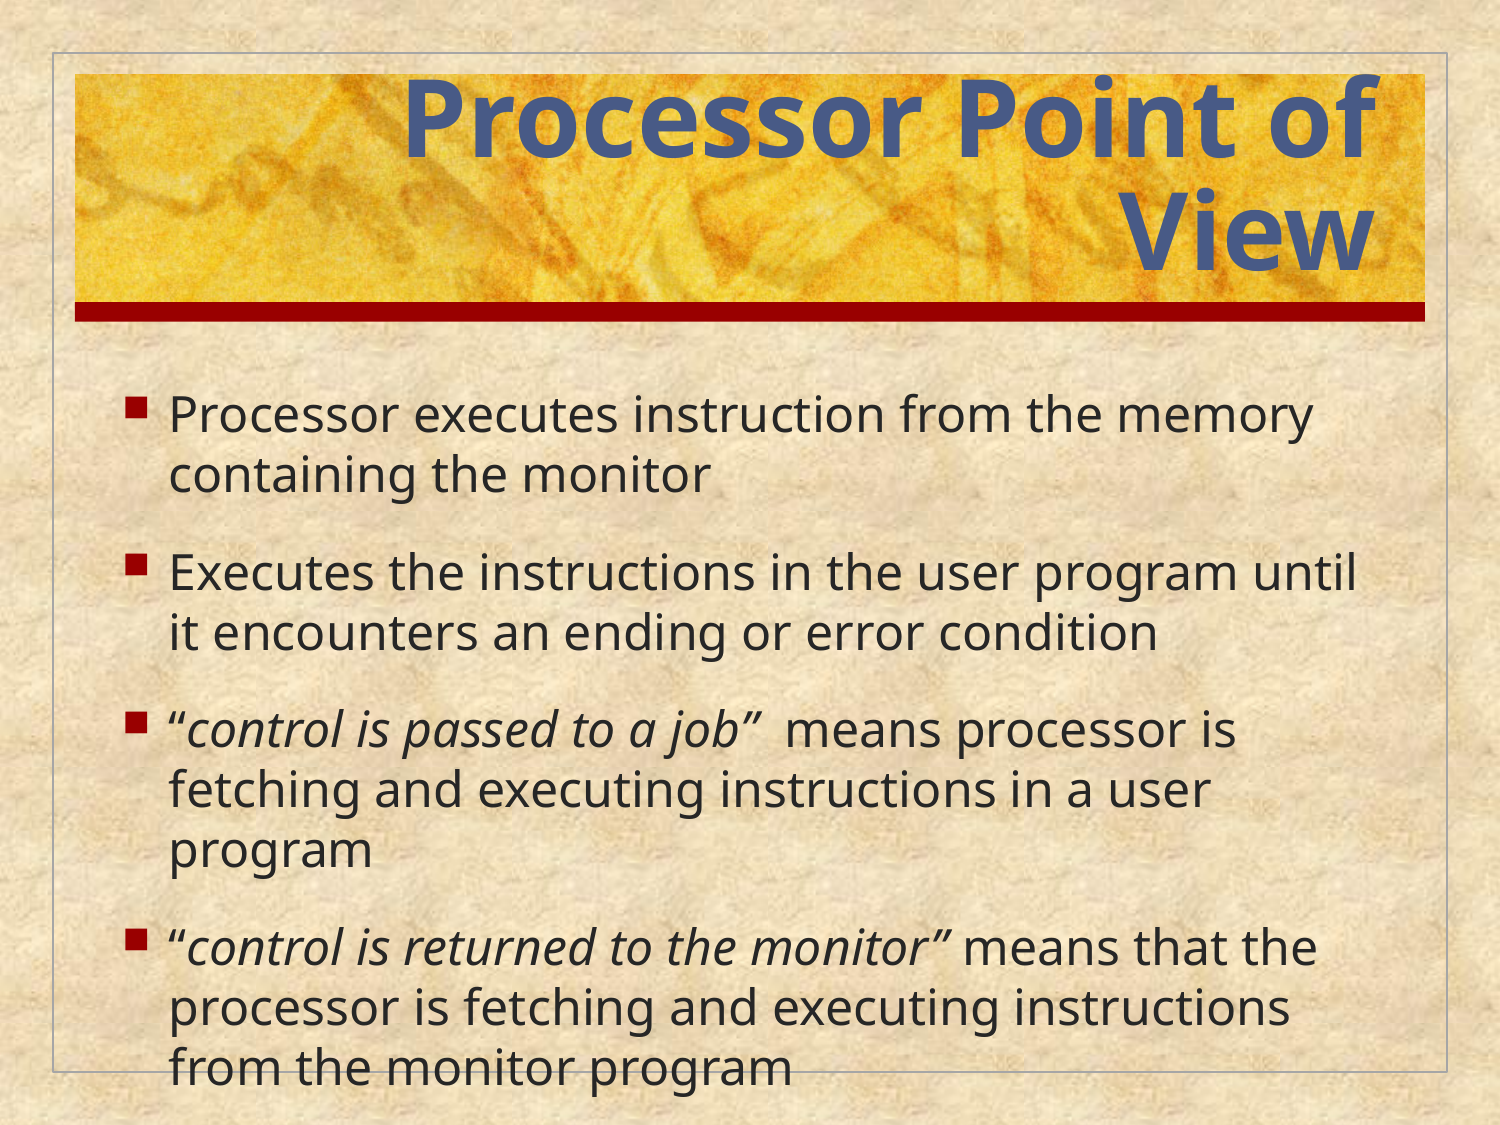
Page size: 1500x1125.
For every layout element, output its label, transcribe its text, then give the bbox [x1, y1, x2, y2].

picture [0, 0, 1500, 1125]
list Processor executes instruction from the memory containing the monitor Executes the instructions in the user program until it encounters an ending or error condition “control is passed to a job” means processor is fetching and executing instructions in a user program “control is returned to the monitor” means that the processor is fetching and executing instructions from the monitor program [107, 375, 1395, 1063]
title Processor Point of View [108, 74, 1392, 292]
